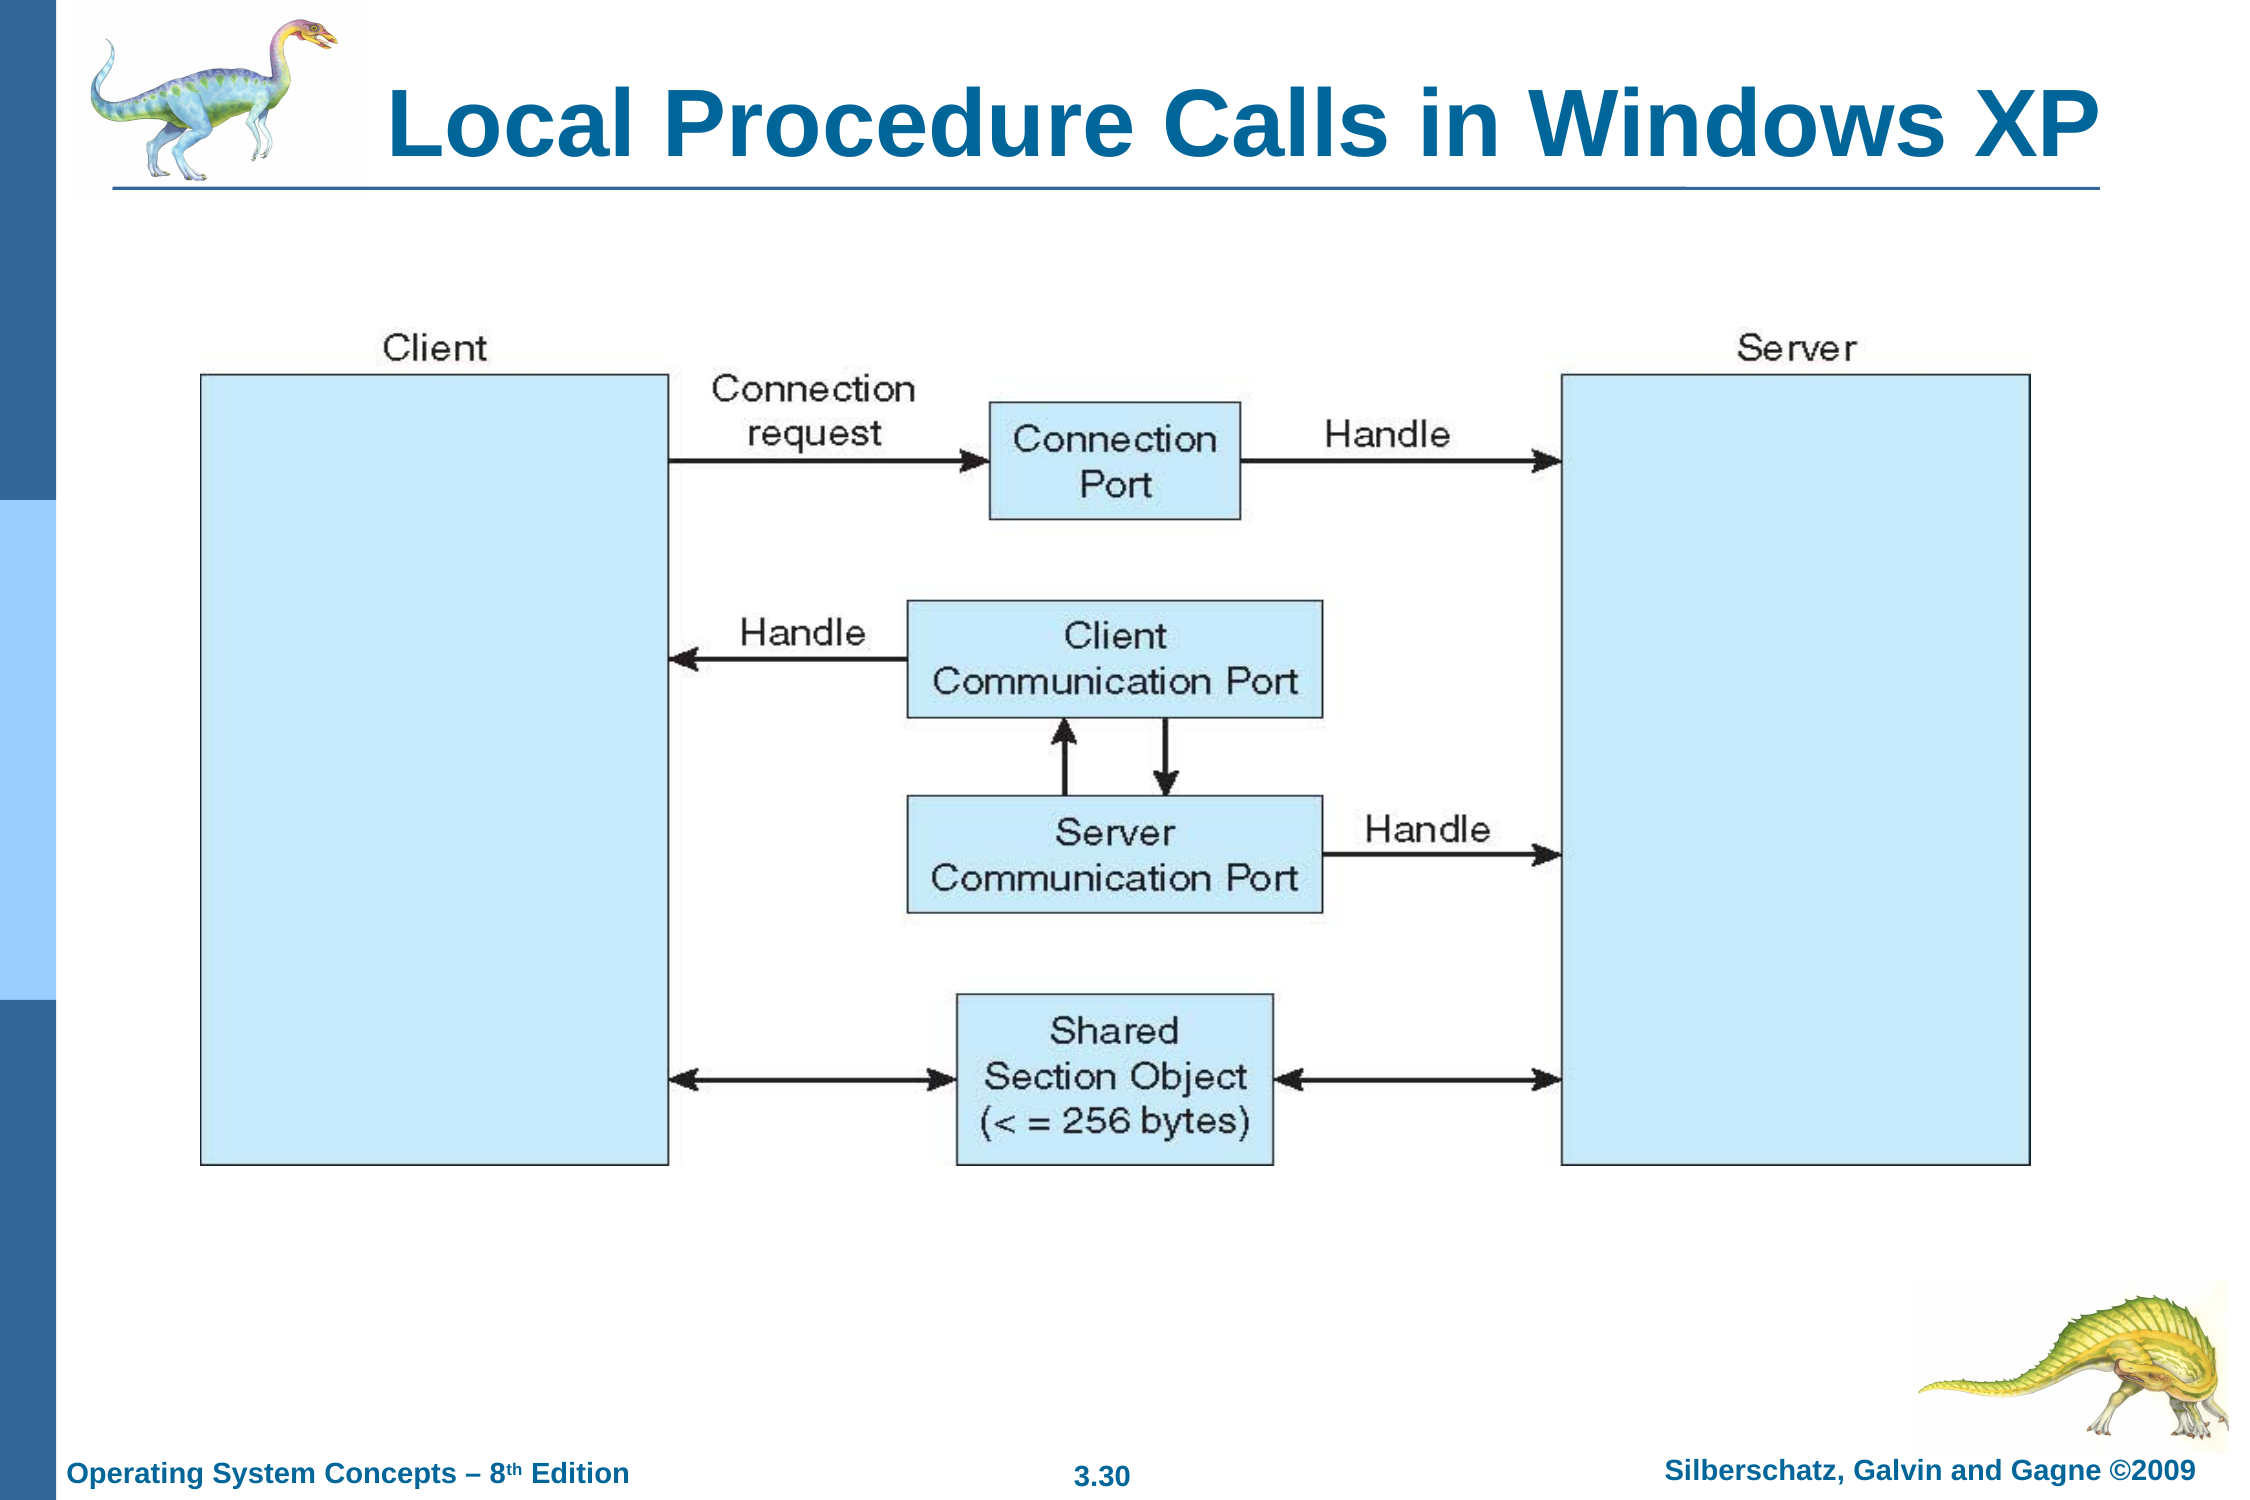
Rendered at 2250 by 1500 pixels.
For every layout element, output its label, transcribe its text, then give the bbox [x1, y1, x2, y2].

picture [199, 327, 2032, 1166]
picture [70, 0, 365, 199]
picture [1913, 1279, 2229, 1453]
title Local Procedure Calls in Windows XP [231, 60, 2250, 187]
